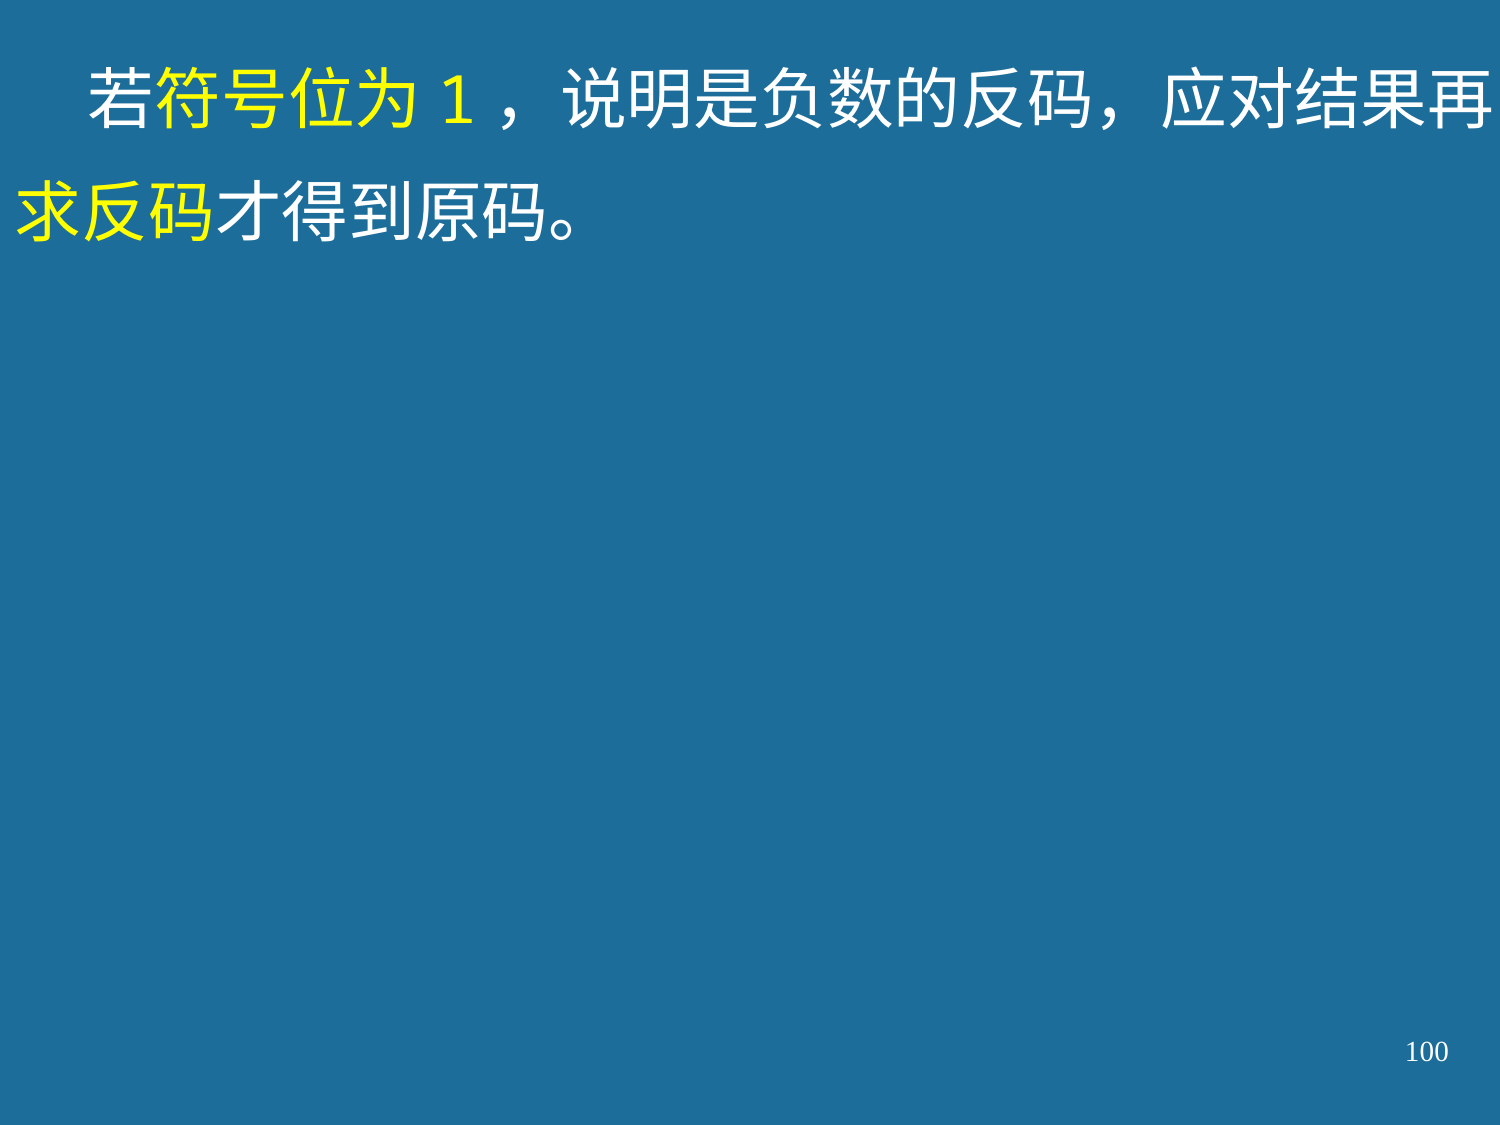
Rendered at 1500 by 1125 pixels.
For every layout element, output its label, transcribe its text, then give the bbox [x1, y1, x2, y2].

text_box 若符号位为1，说明是负数的反码，应对结果再 [26, 49, 1500, 145]
text_box 求反码才得到原码。 [0, 162, 631, 258]
slide_number 100 [1151, 1025, 1465, 1100]
